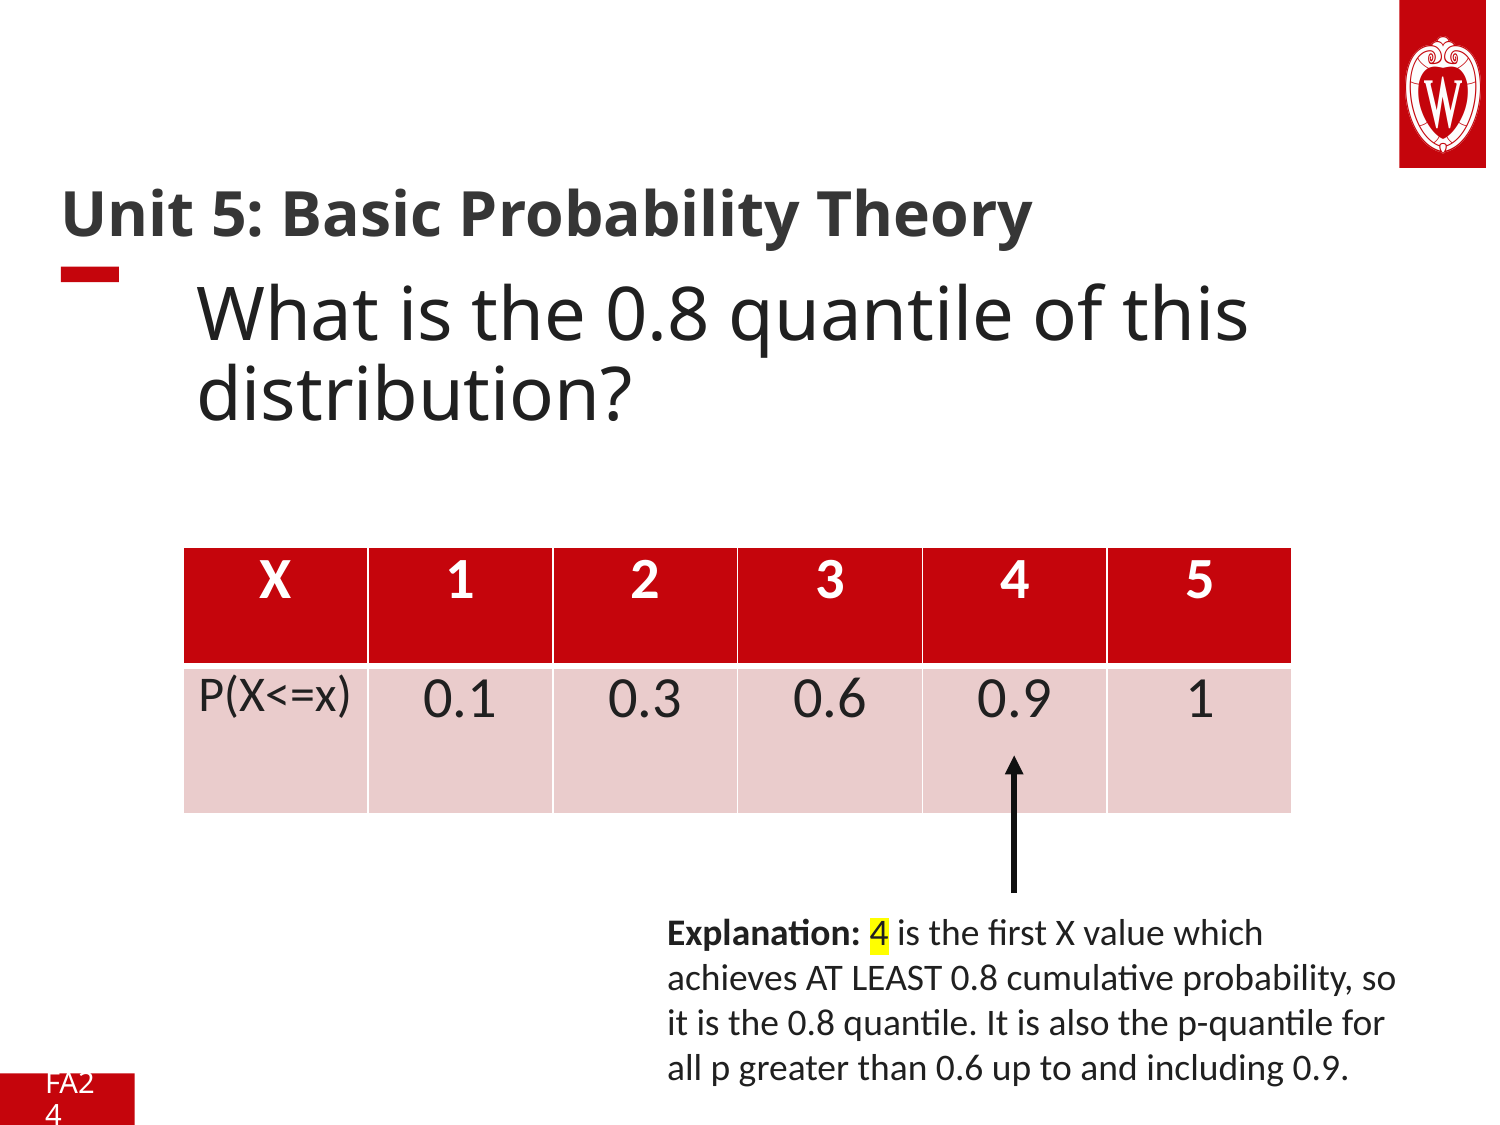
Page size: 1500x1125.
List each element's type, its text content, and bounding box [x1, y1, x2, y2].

title Unit 5: Basic Probability Theory [60, 75, 1374, 250]
table_header 3 [738, 548, 922, 663]
list FA24 [0, 1073, 135, 1125]
table_cell 1 [1108, 669, 1291, 813]
table_cell 0.6 [738, 669, 922, 813]
list What is the 0.8 quantile of this distribution? [142, 269, 1333, 445]
table_cell P(X<=x) [184, 669, 367, 813]
table_cell 0.1 [369, 669, 552, 813]
table_header 4 [923, 548, 1106, 663]
table_cell 0.3 [554, 669, 737, 813]
text_box Explanation: 4 is the first X value which achieves AT LEAST 0.8 cumulative probability, so it is the 0.8 quantile. It is also the p-quantile for all p greater than 0.6 up to and including 0.9. [652, 900, 1418, 1096]
table_header 1 [369, 548, 552, 663]
picture [1405, 36, 1481, 154]
table_cell 0.9 [923, 669, 1106, 813]
table_header 5 [1108, 548, 1291, 663]
table_header X [184, 548, 367, 663]
table_header 2 [554, 548, 737, 663]
